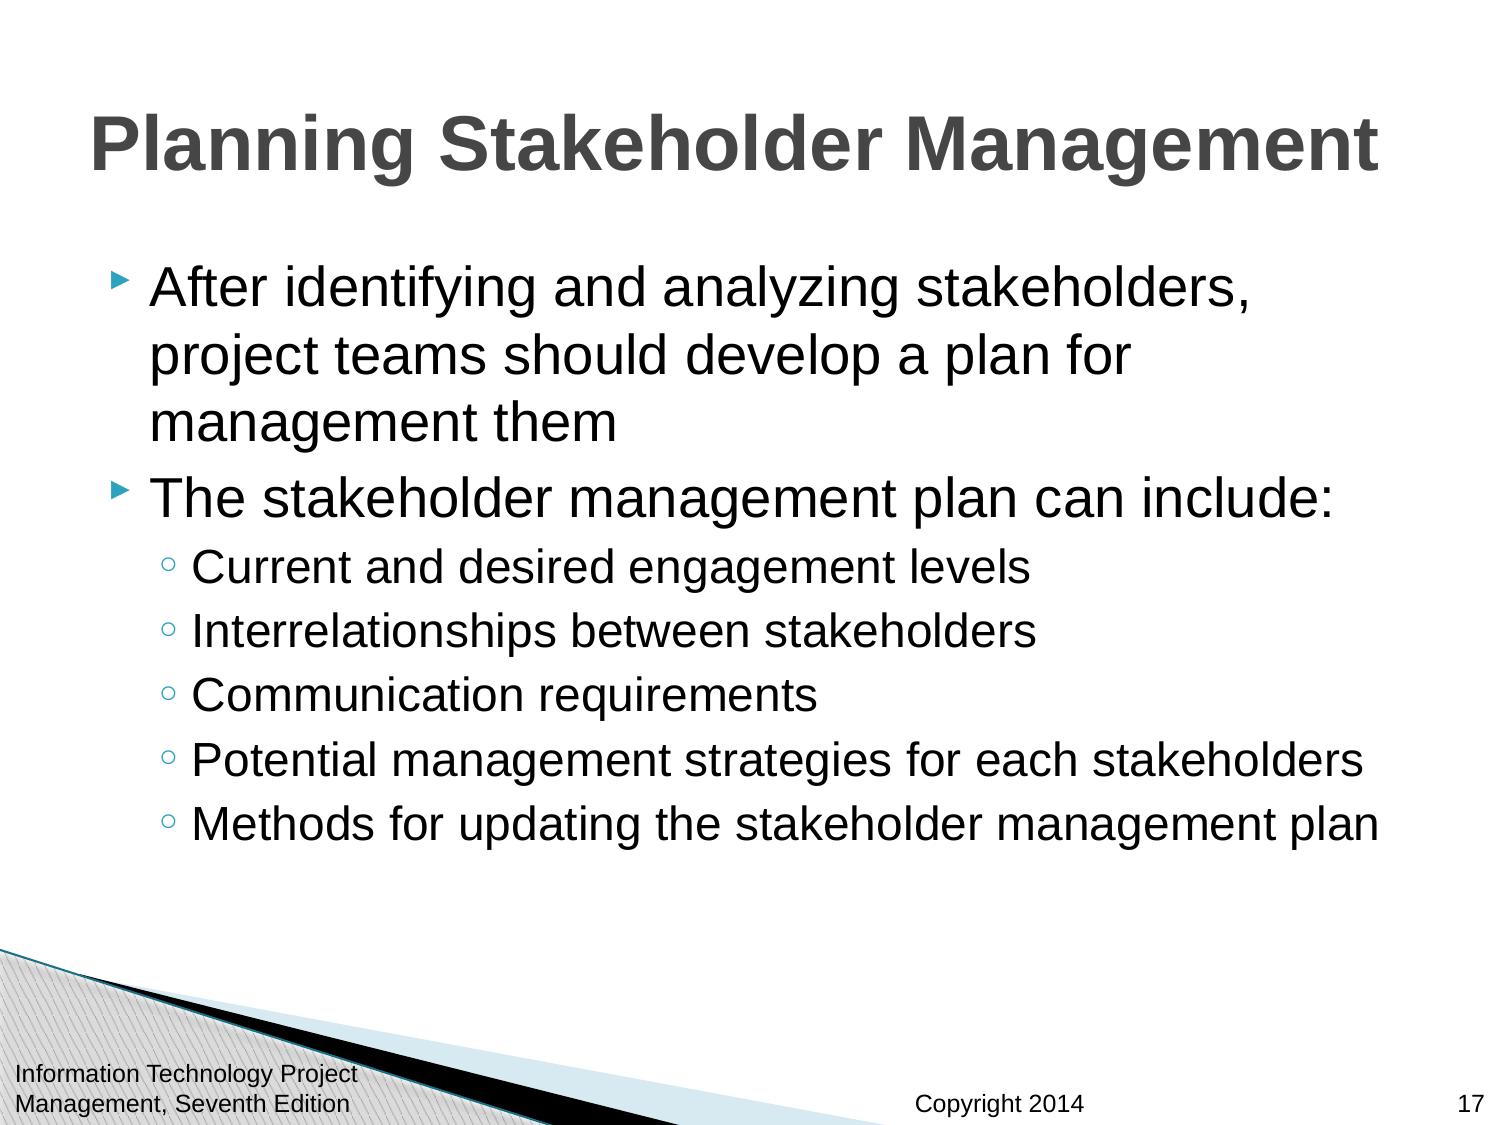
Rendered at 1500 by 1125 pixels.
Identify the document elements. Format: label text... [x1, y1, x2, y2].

slide_number 17 [1408, 1065, 1500, 1125]
footer Information Technology Project Management, Seventh Edition [0, 1065, 425, 1125]
list After identifying and analyzing stakeholders, project teams should develop a plan for management them The stakeholder management plan can include: Current and desired engagement levels Interrelationships between stakeholders Communication requirements Potential management strategies for each stakeholders Methods for updating the stakeholder management plan [74, 242, 1426, 986]
title Planning Stakeholder Management [75, 45, 1425, 233]
